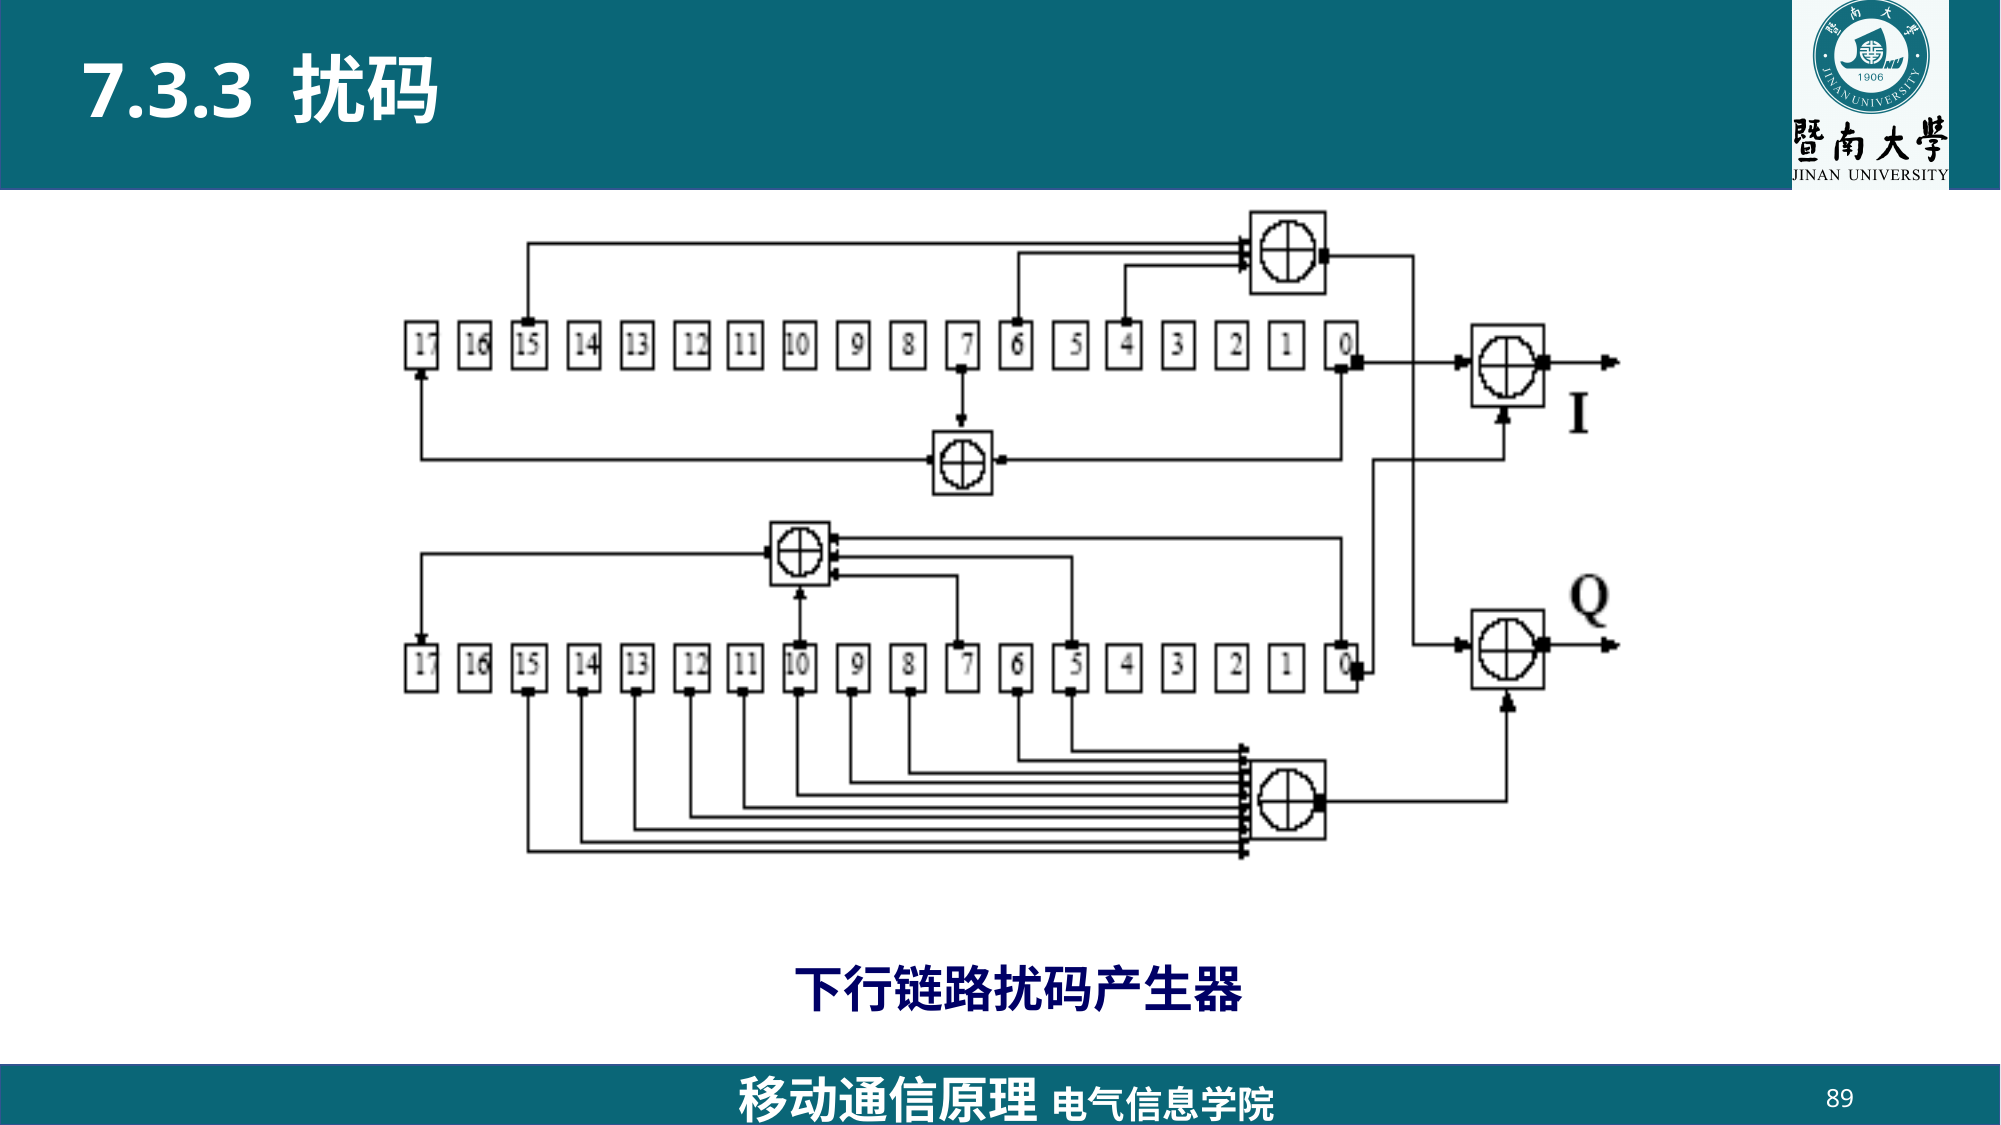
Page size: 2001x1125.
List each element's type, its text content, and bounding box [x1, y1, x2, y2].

picture [1793, 0, 1949, 190]
text_box [291, 31, 1508, 124]
picture [373, 196, 1674, 895]
title 7.3.3 扰码 [67, 0, 1793, 203]
text_box 下行链路扰码产生器 [562, 937, 1463, 1038]
footer 移动通信原理 电气信息学院 [669, 1069, 1345, 1125]
slide_number 89 [1419, 1069, 1870, 1125]
